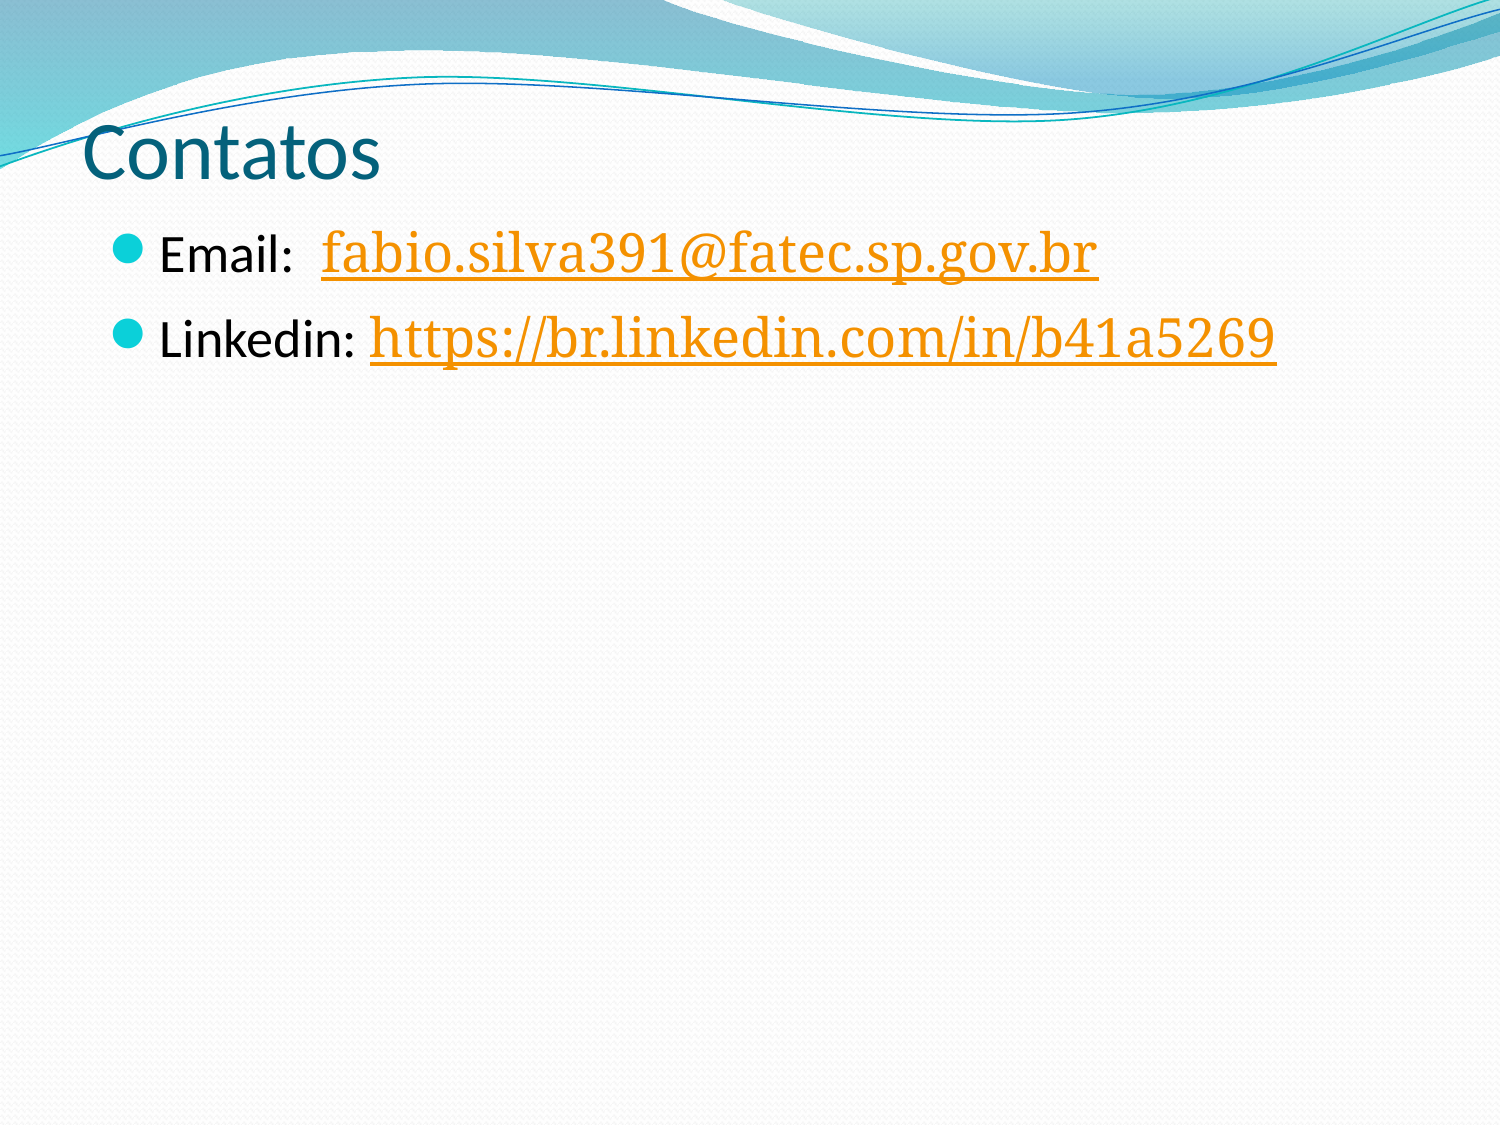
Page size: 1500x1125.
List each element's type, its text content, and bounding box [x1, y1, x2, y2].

title Contatos [82, 35, 1432, 197]
list Email: fabio.silva391@fatec.sp.gov.br Linkedin: https://br.linkedin.com/in/b41a5269 [93, 210, 1444, 966]
